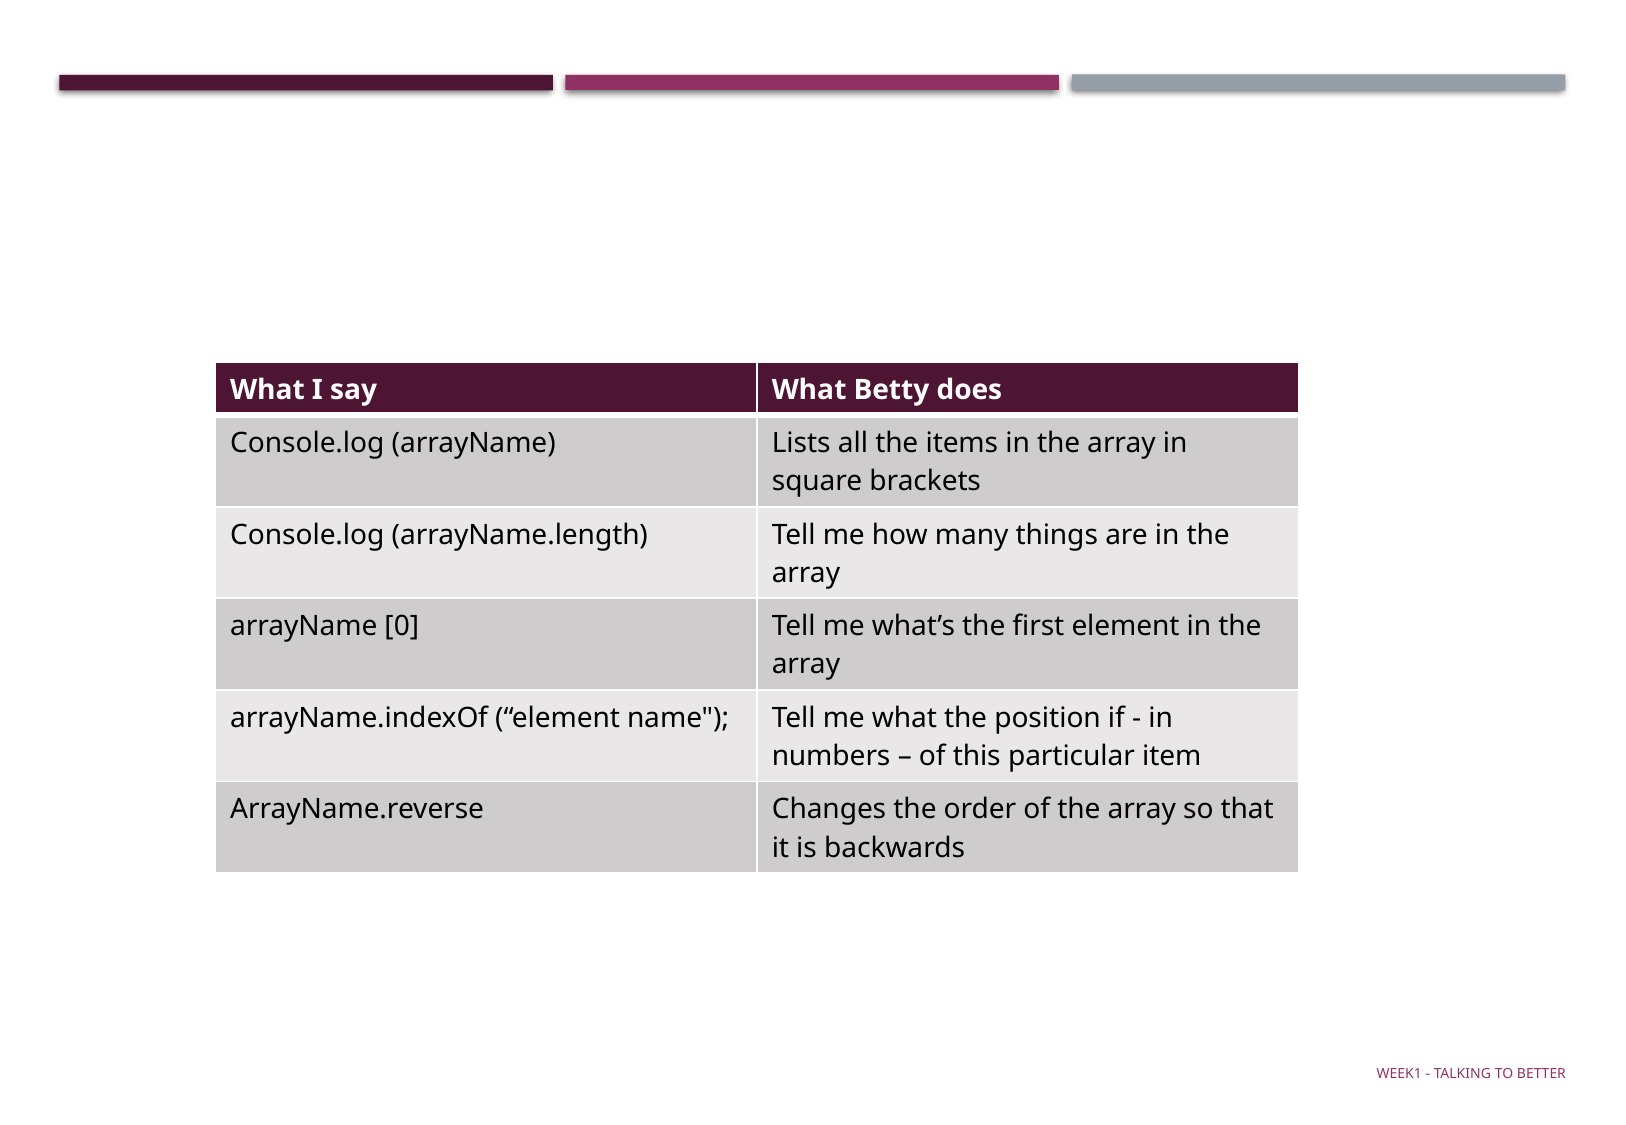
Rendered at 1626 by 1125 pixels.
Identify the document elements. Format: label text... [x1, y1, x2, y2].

table_cell ArrayName.reverse [216, 782, 756, 872]
table_cell Tell me what’s the first element in the array [758, 599, 1298, 689]
table_cell Tell me what the position if - in numbers – of this particular item [758, 691, 1298, 781]
table_cell arrayName.indexOf (“element name"); [216, 691, 756, 781]
table_cell Tell me how many things are in the array [758, 508, 1298, 597]
footer Week1 - talking to Better [1361, 1050, 1598, 1098]
table_header What I say [216, 363, 756, 412]
table_cell arrayName [0] [216, 599, 756, 689]
table_cell Changes the order of the array so that it is backwards [758, 782, 1298, 872]
table_cell Console.log (arrayName) [216, 418, 756, 506]
table_cell Console.log (arrayName.length) [216, 508, 756, 597]
table_header What Betty does [758, 363, 1298, 412]
table_cell Lists all the items in the array in square brackets [758, 418, 1298, 506]
